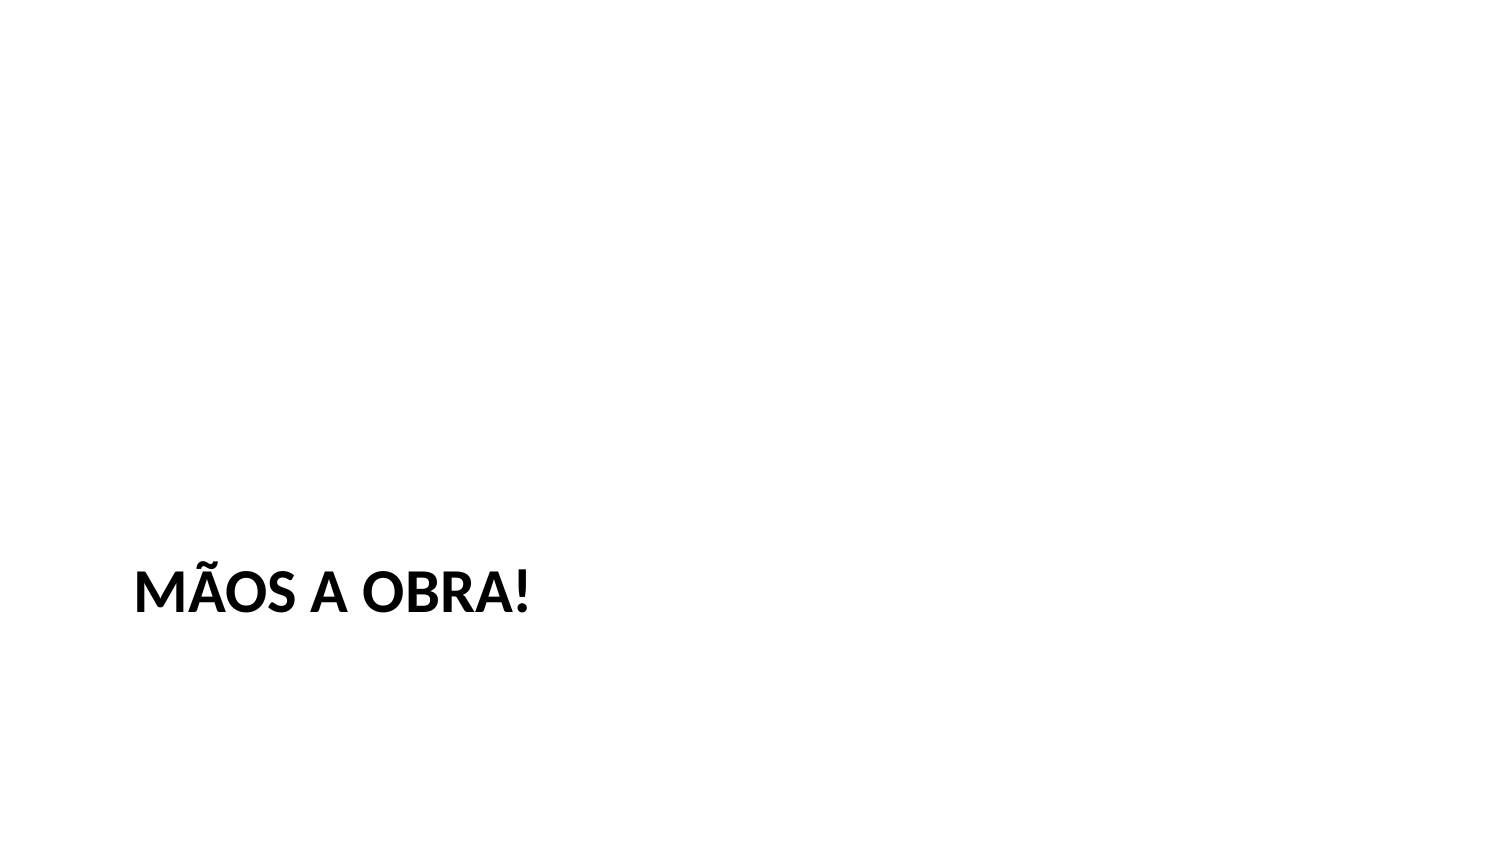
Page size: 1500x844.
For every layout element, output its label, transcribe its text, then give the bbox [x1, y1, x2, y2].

title Mãos a obra! [118, 542, 1394, 710]
